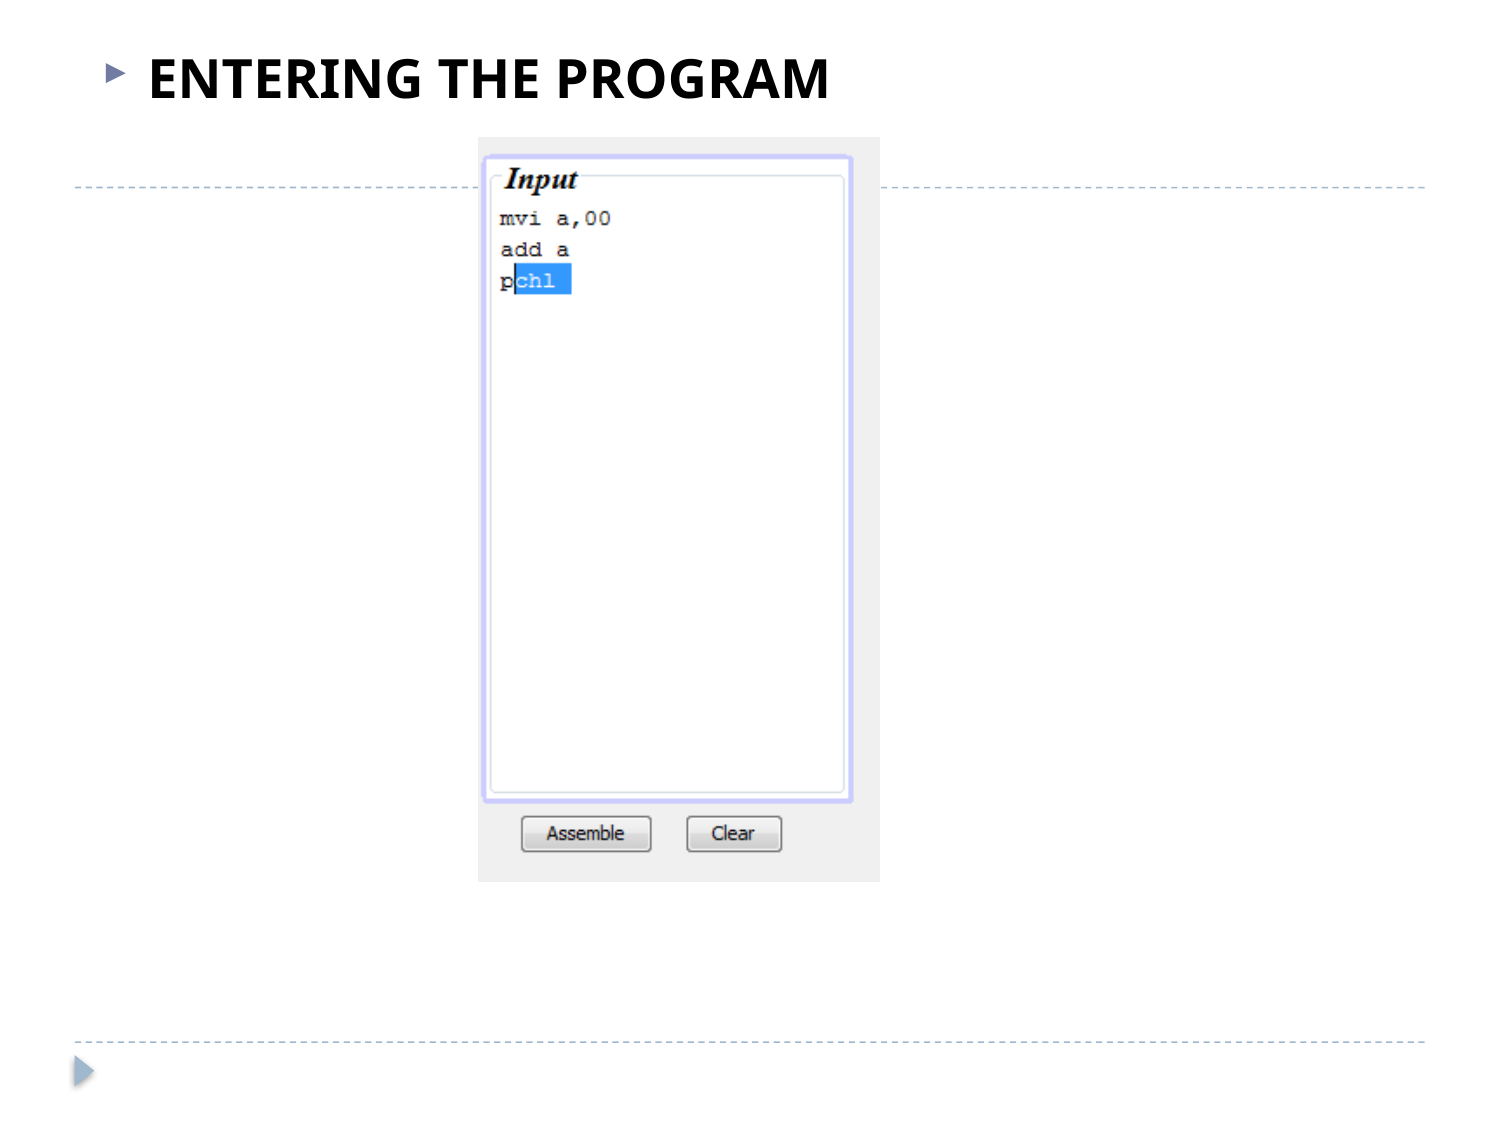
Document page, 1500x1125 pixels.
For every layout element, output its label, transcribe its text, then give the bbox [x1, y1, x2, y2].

picture [477, 137, 880, 882]
list ENTERING THE PROGRAM [87, 37, 1438, 848]
